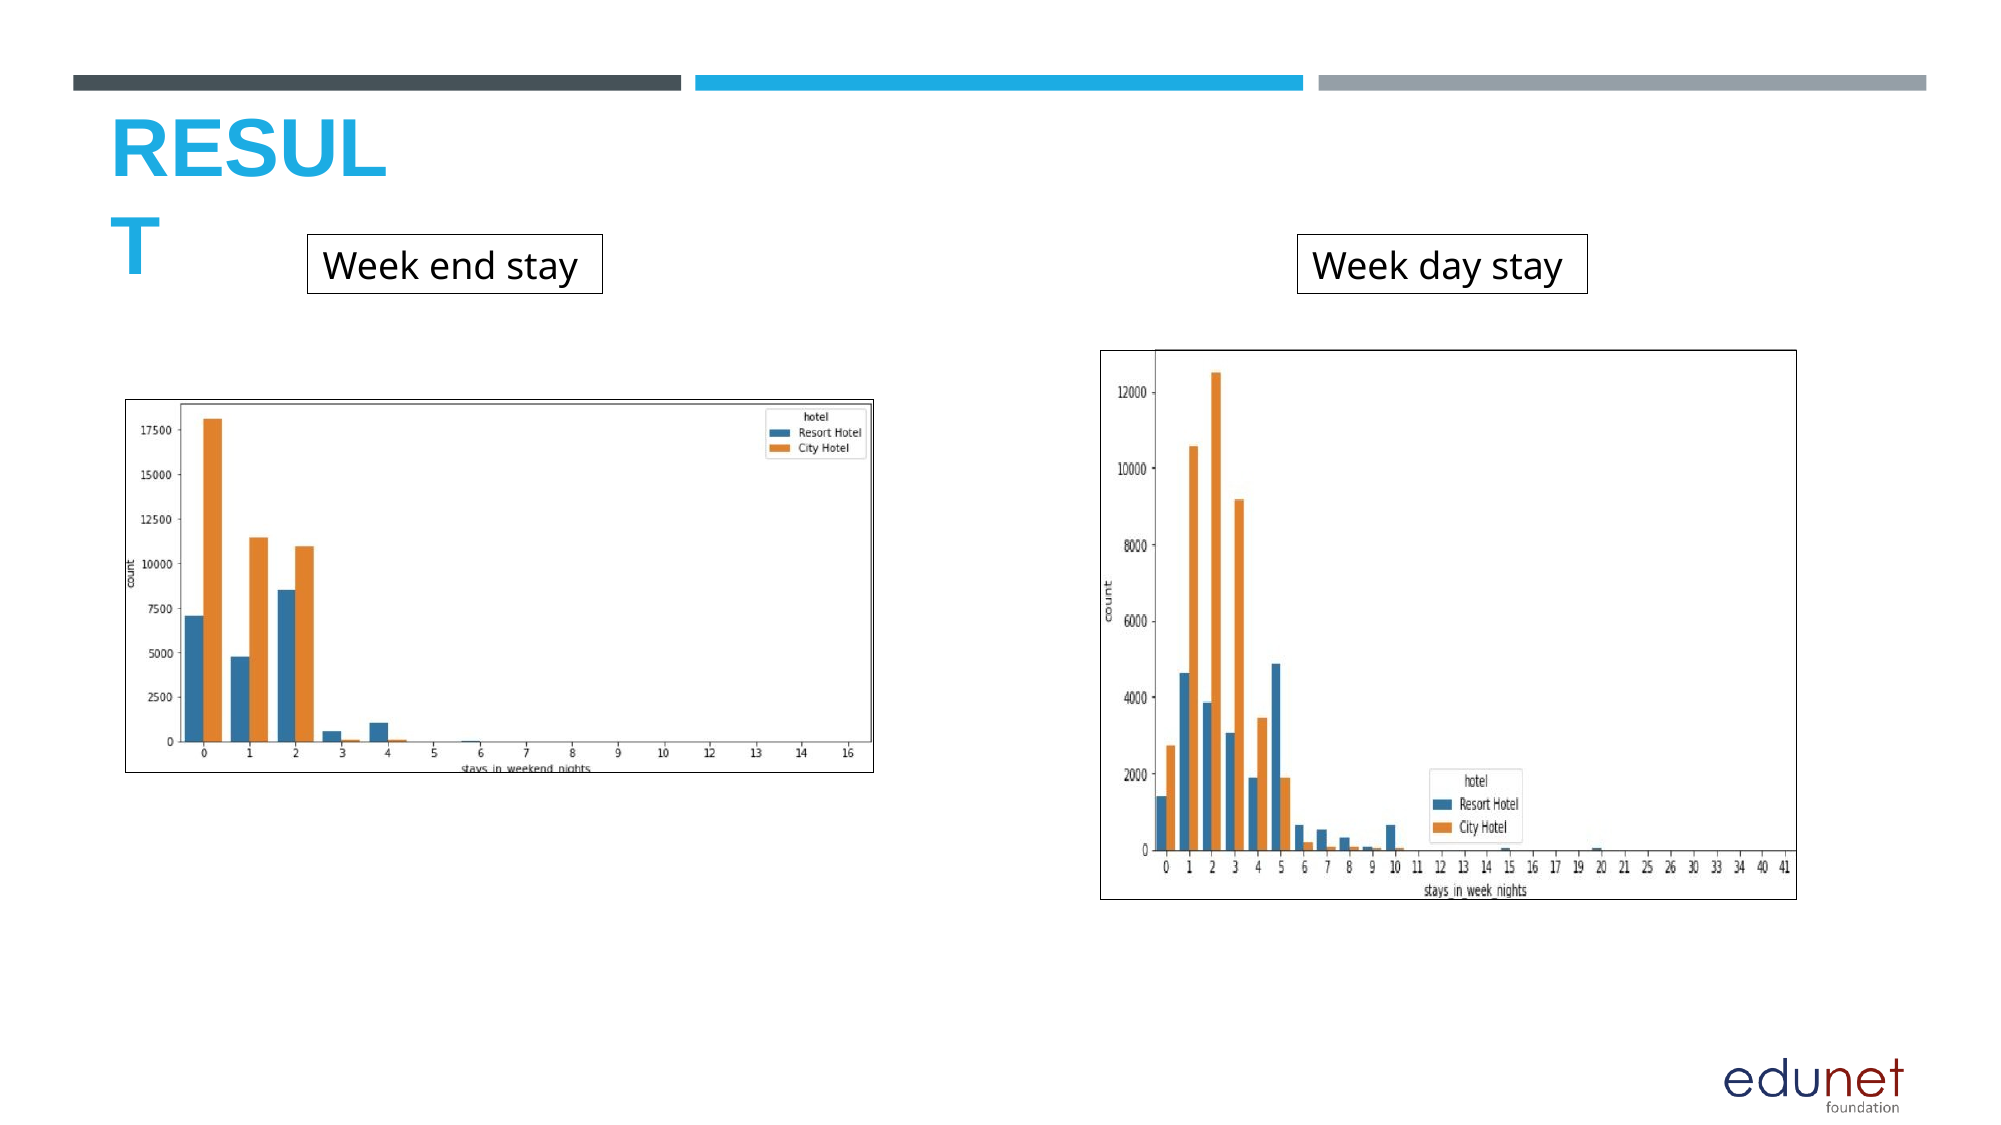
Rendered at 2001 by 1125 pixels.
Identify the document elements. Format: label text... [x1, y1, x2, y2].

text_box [124, 349, 1798, 900]
text_box Week end stay [307, 234, 603, 294]
text_box Week day stay [1297, 234, 1588, 294]
title RESULT [108, 91, 436, 292]
picture [1724, 1057, 1904, 1113]
